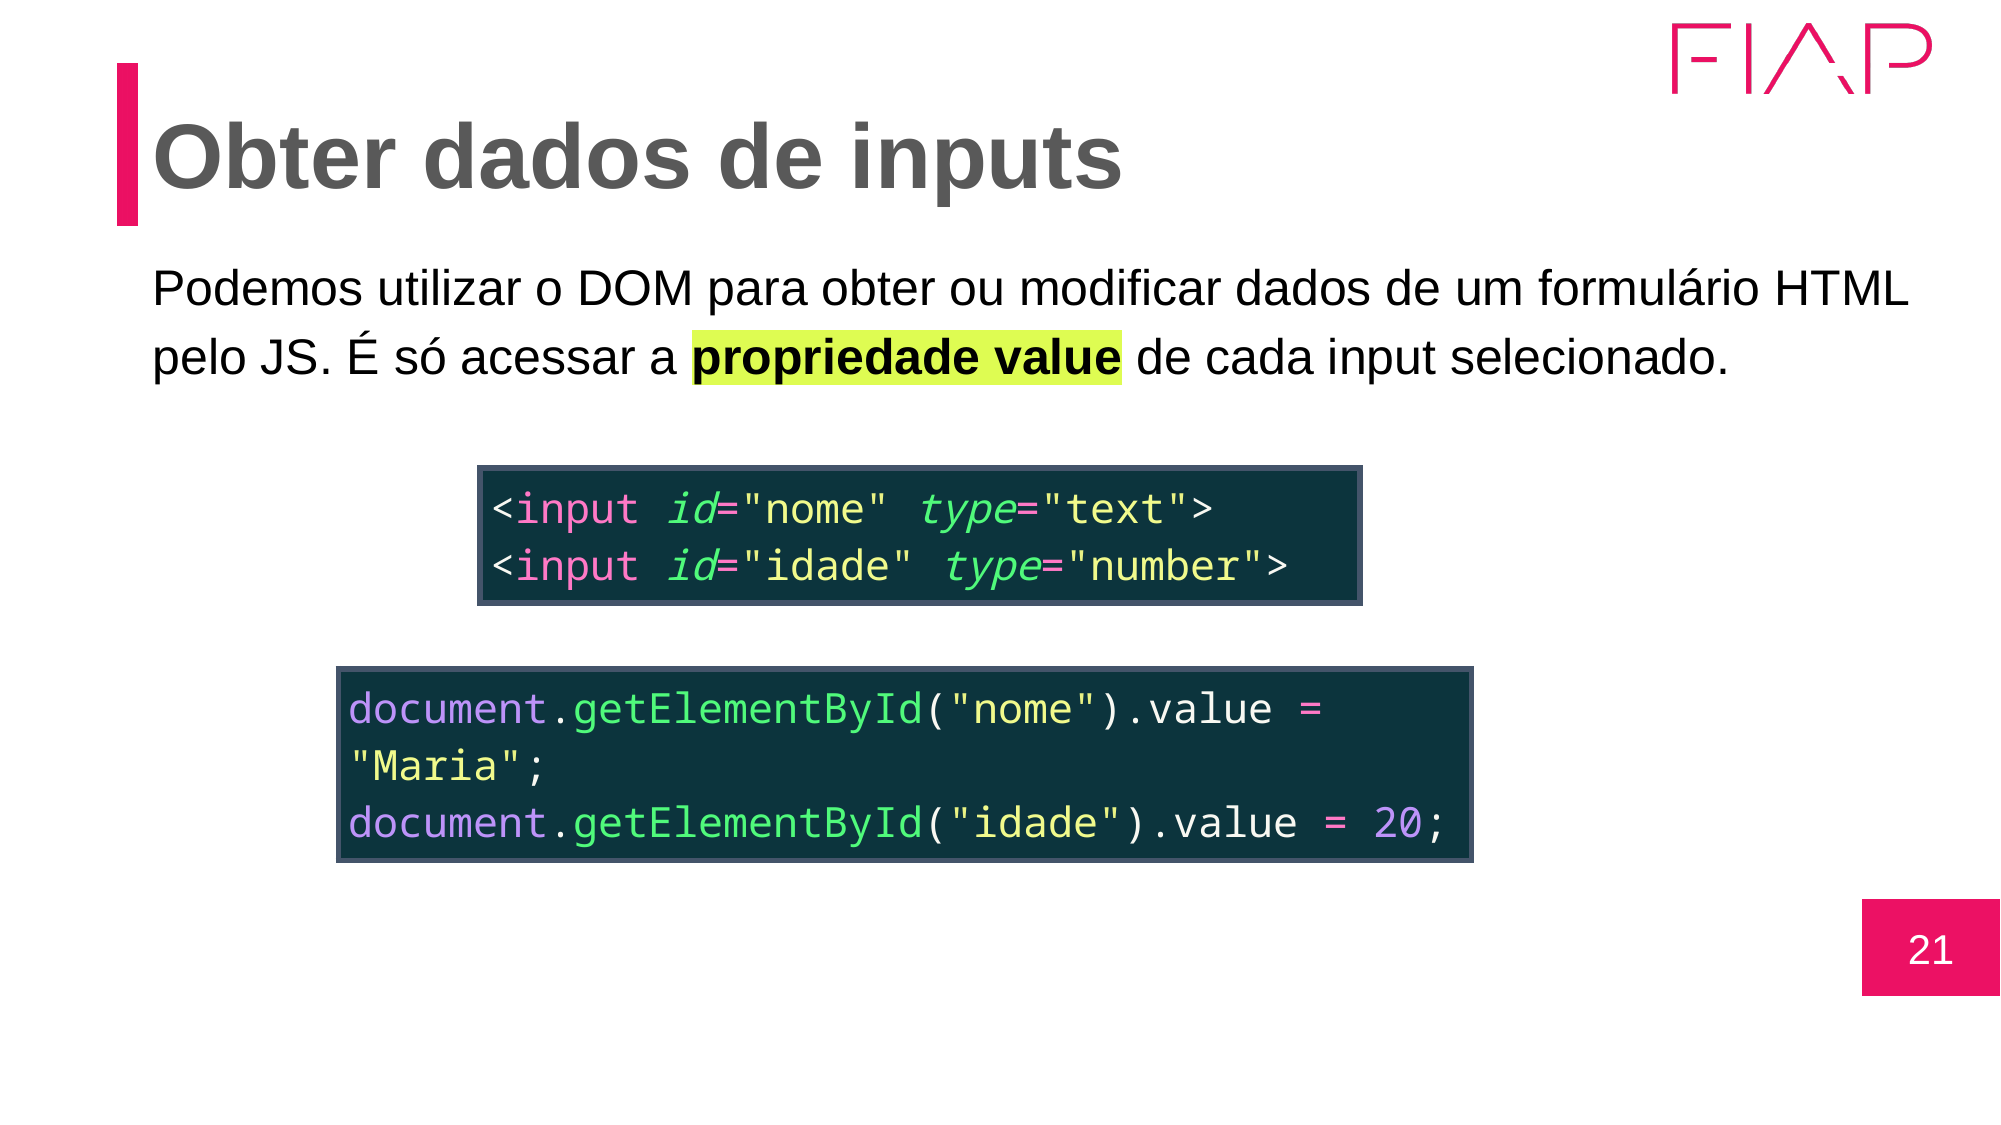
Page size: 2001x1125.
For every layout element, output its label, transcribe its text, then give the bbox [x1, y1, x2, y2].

table_header <input id="nome" type="text"> <input id="idade" type="number"> [483, 471, 1357, 600]
table_header document.getElementById("nome").value = "Maria"; document.getElementById("idade").value = 20; [341, 672, 1469, 858]
picture [117, 63, 138, 226]
title Obter dados de inputs [137, 78, 1863, 231]
picture [1862, 978, 2000, 996]
picture [1862, 899, 2000, 917]
picture [1672, 23, 1932, 94]
text_box Podemos utilizar o DOM para obter ou modificar dados de um formulário HTML pelo JS. É só acessar a propriedade value de cada input selecionado. [137, 231, 1955, 404]
slide_number 21 [1862, 917, 2000, 978]
